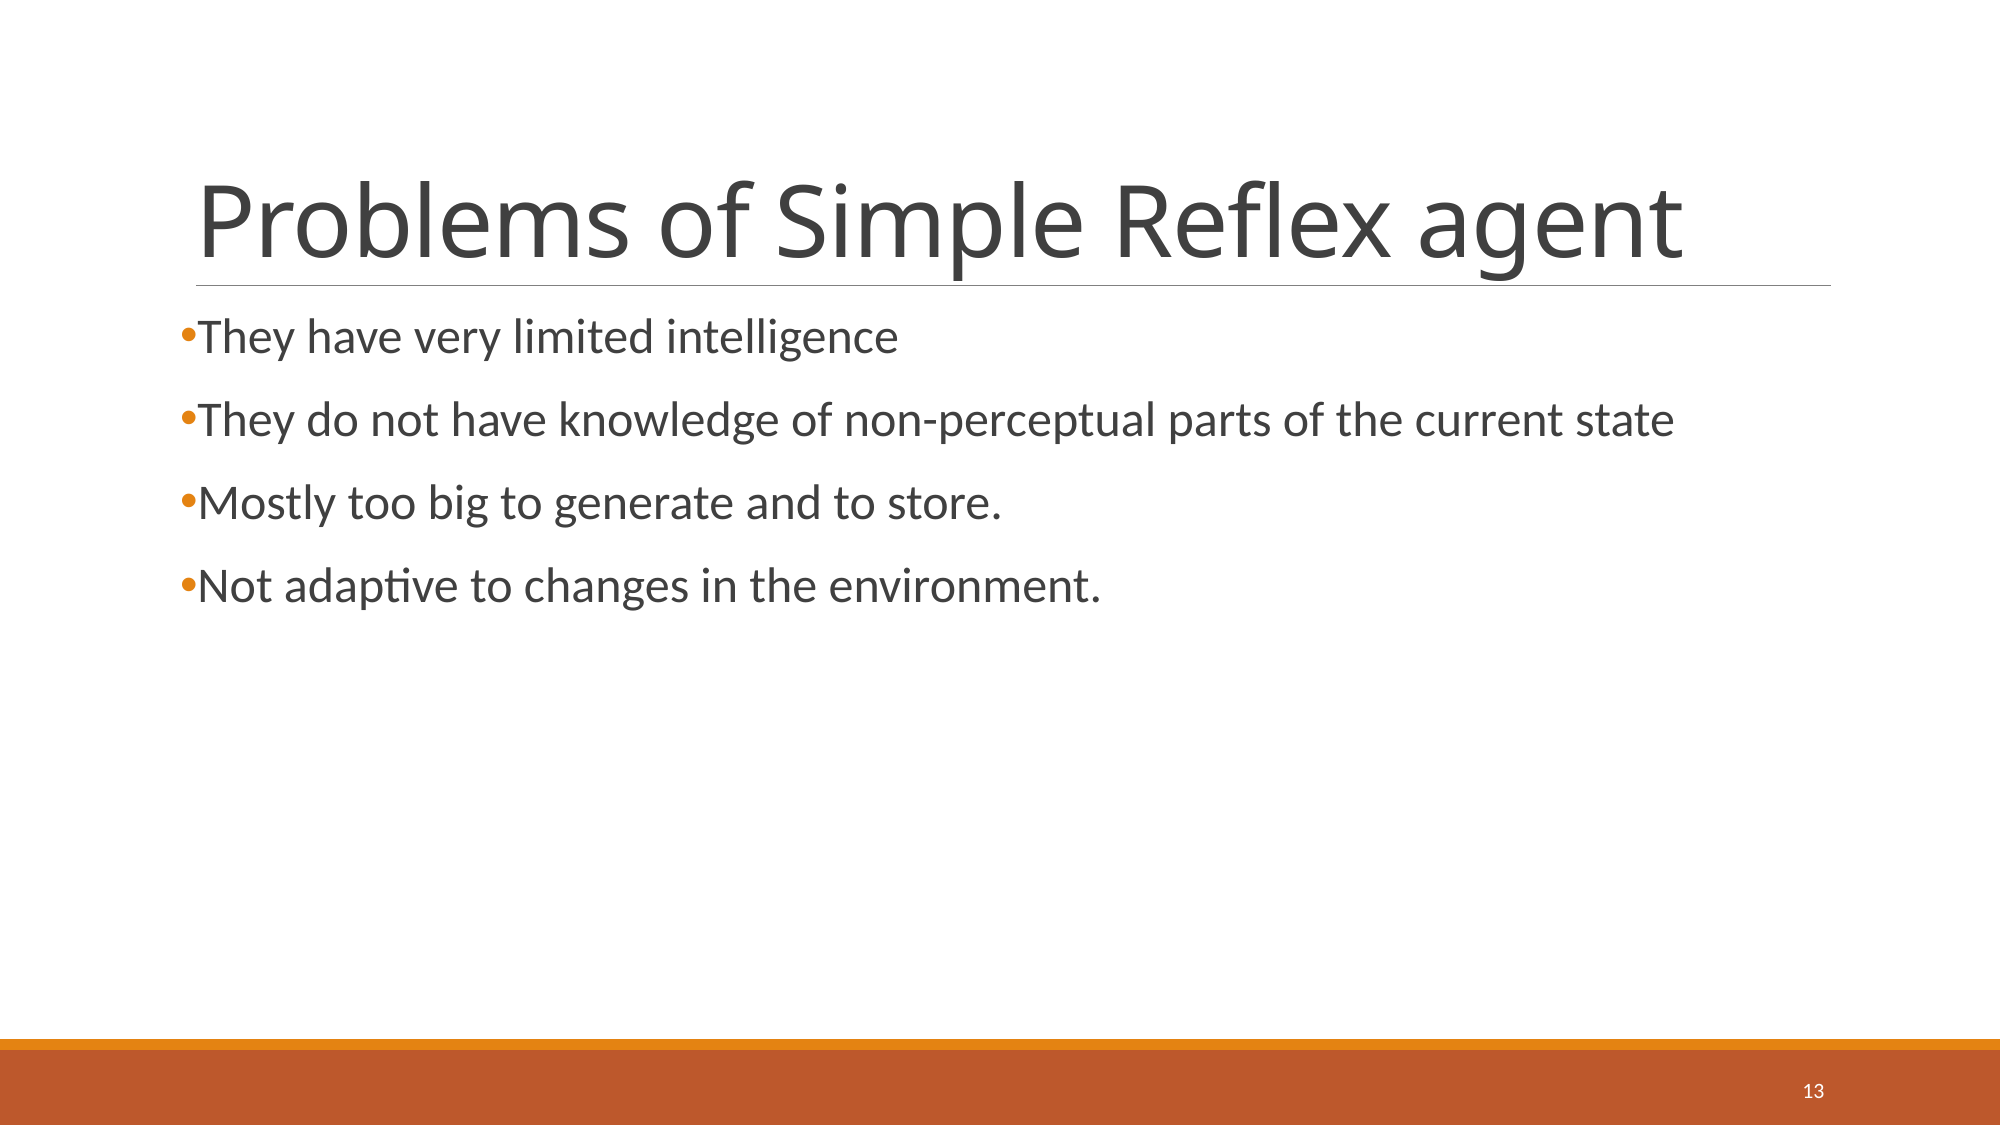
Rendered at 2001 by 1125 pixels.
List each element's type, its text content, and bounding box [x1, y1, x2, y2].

title Problems of Simple Reflex agent [180, 47, 1830, 285]
list They have very limited intelligence They do not have knowledge of non-perceptual parts of the current state Mostly too big to generate and to store. Not adaptive to changes in the environment. [180, 302, 1830, 963]
slide_number 13 [1624, 1059, 1840, 1120]
